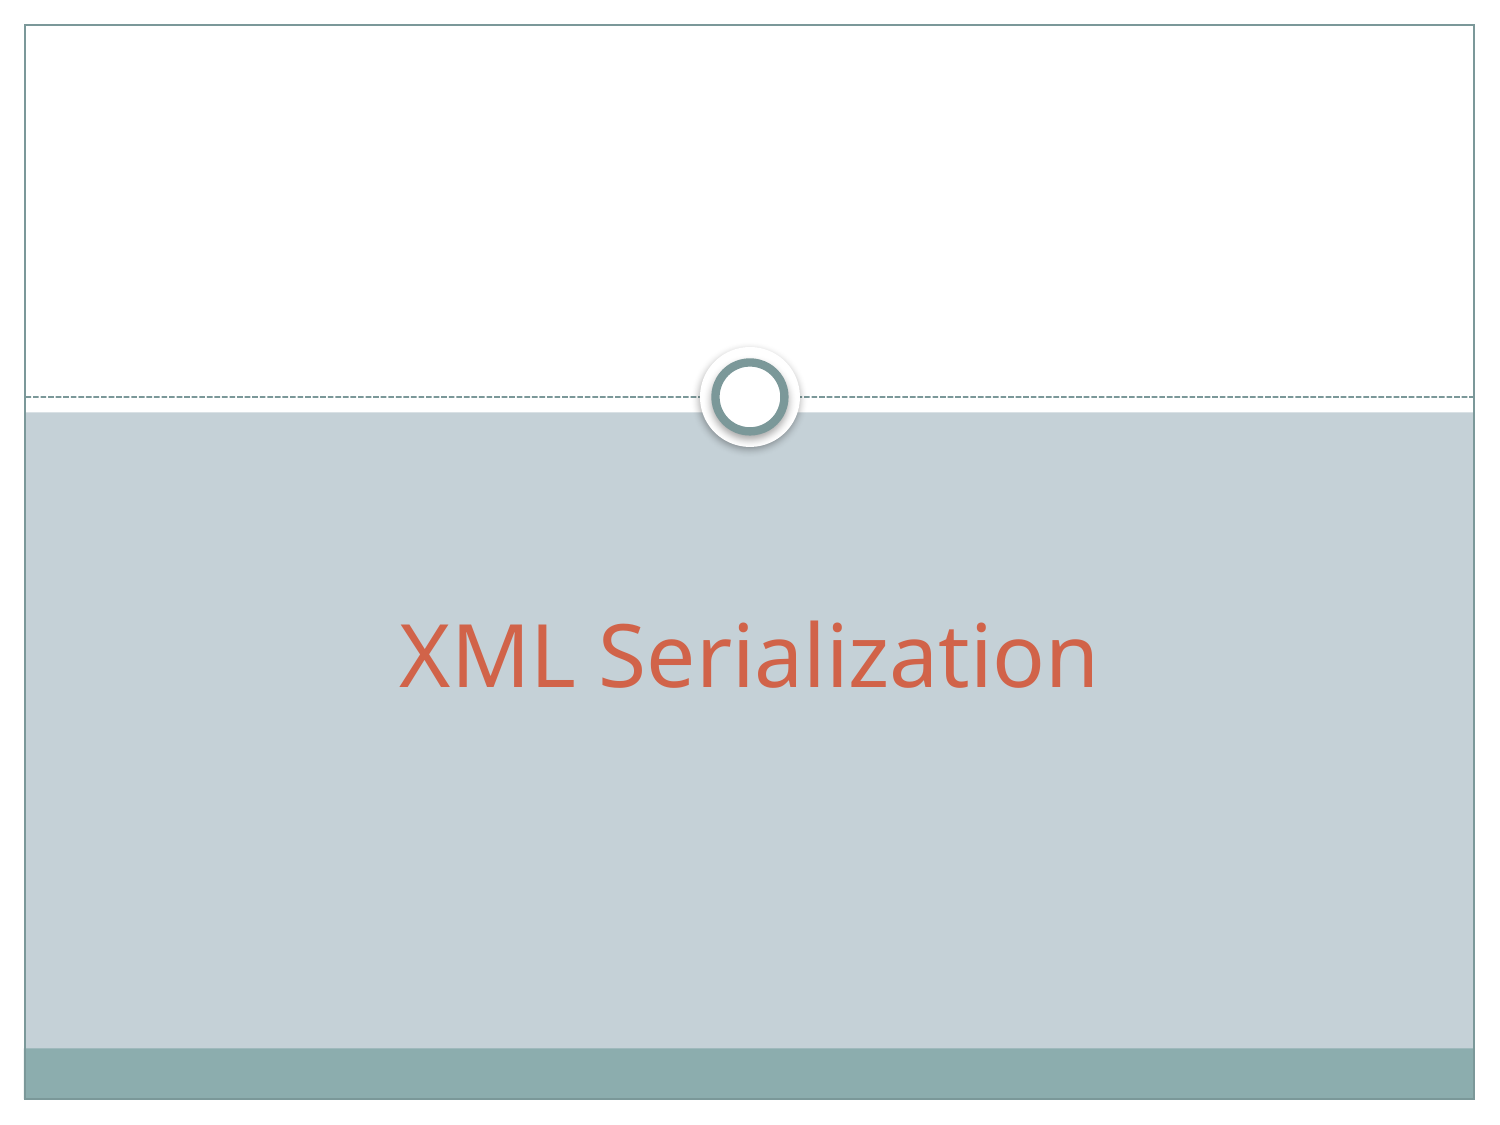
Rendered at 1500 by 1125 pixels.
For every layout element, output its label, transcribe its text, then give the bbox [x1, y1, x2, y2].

title XML Serialization [99, 362, 1400, 713]
